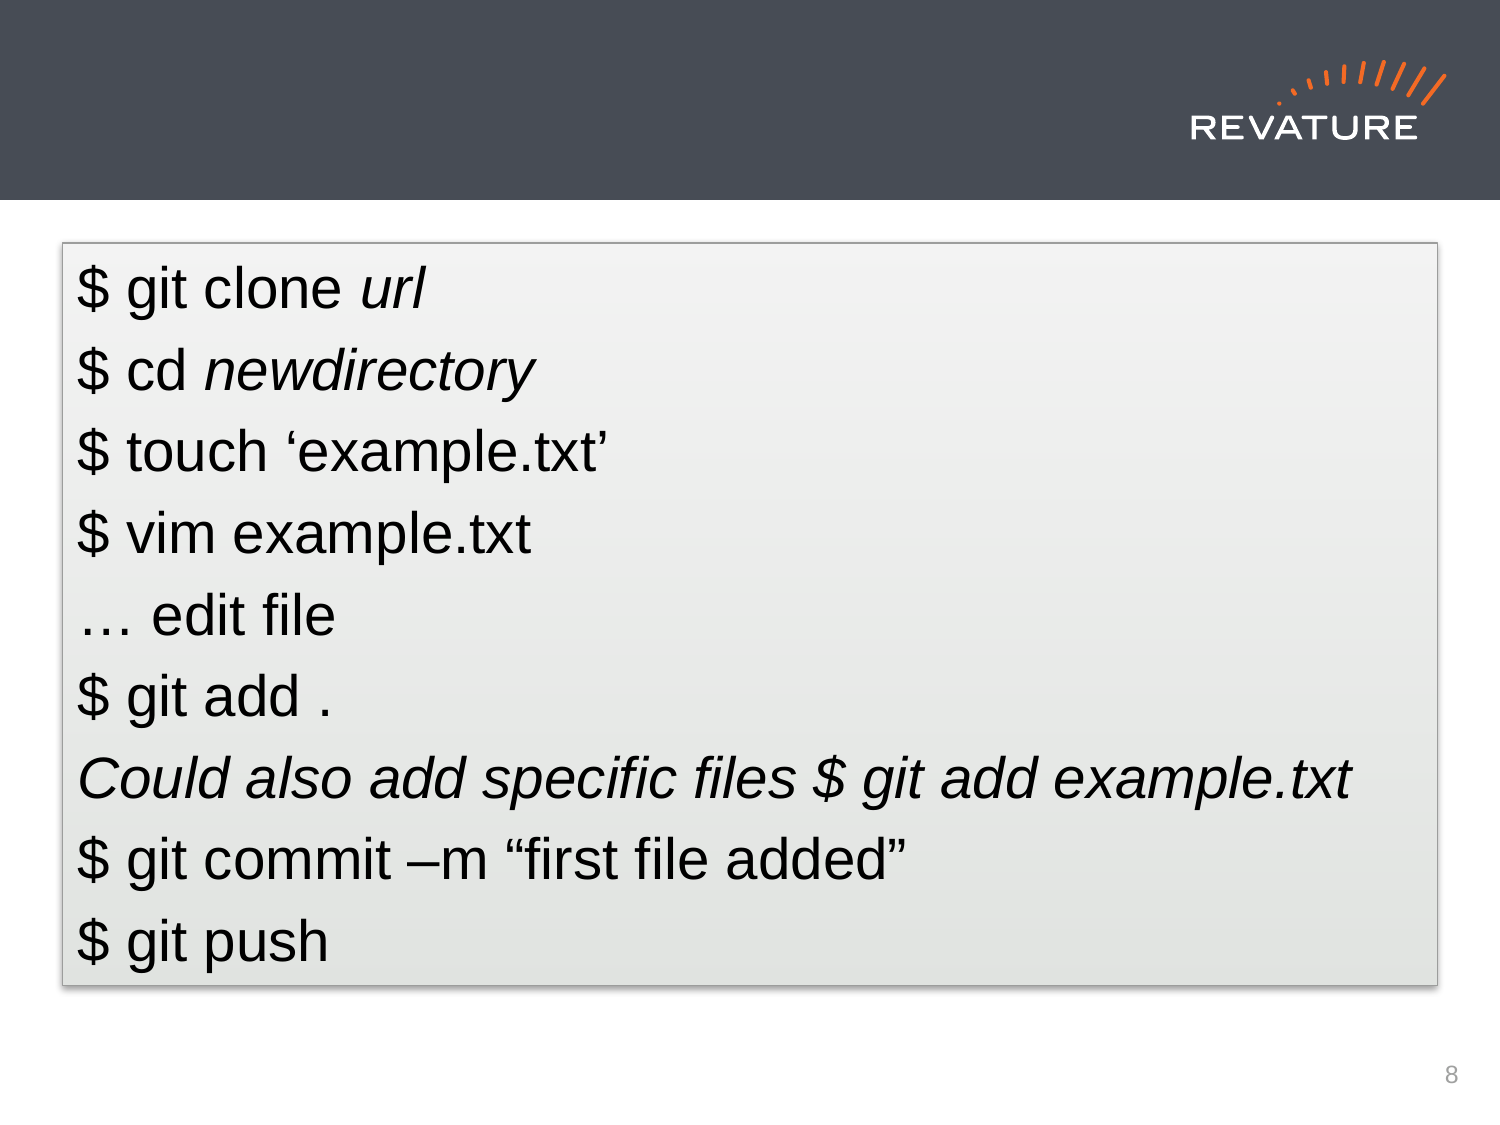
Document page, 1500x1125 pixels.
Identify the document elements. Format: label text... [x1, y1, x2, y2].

slide_number 7 [1332, 1043, 1474, 1104]
list $ git clone url $ cd newdirectory $ touch ‘example.txt’ $ vim example.txt … edit file $ git add . Could also add specific files $ git add example.txt $ git commit –m “first file added” $ git push [62, 242, 1438, 986]
